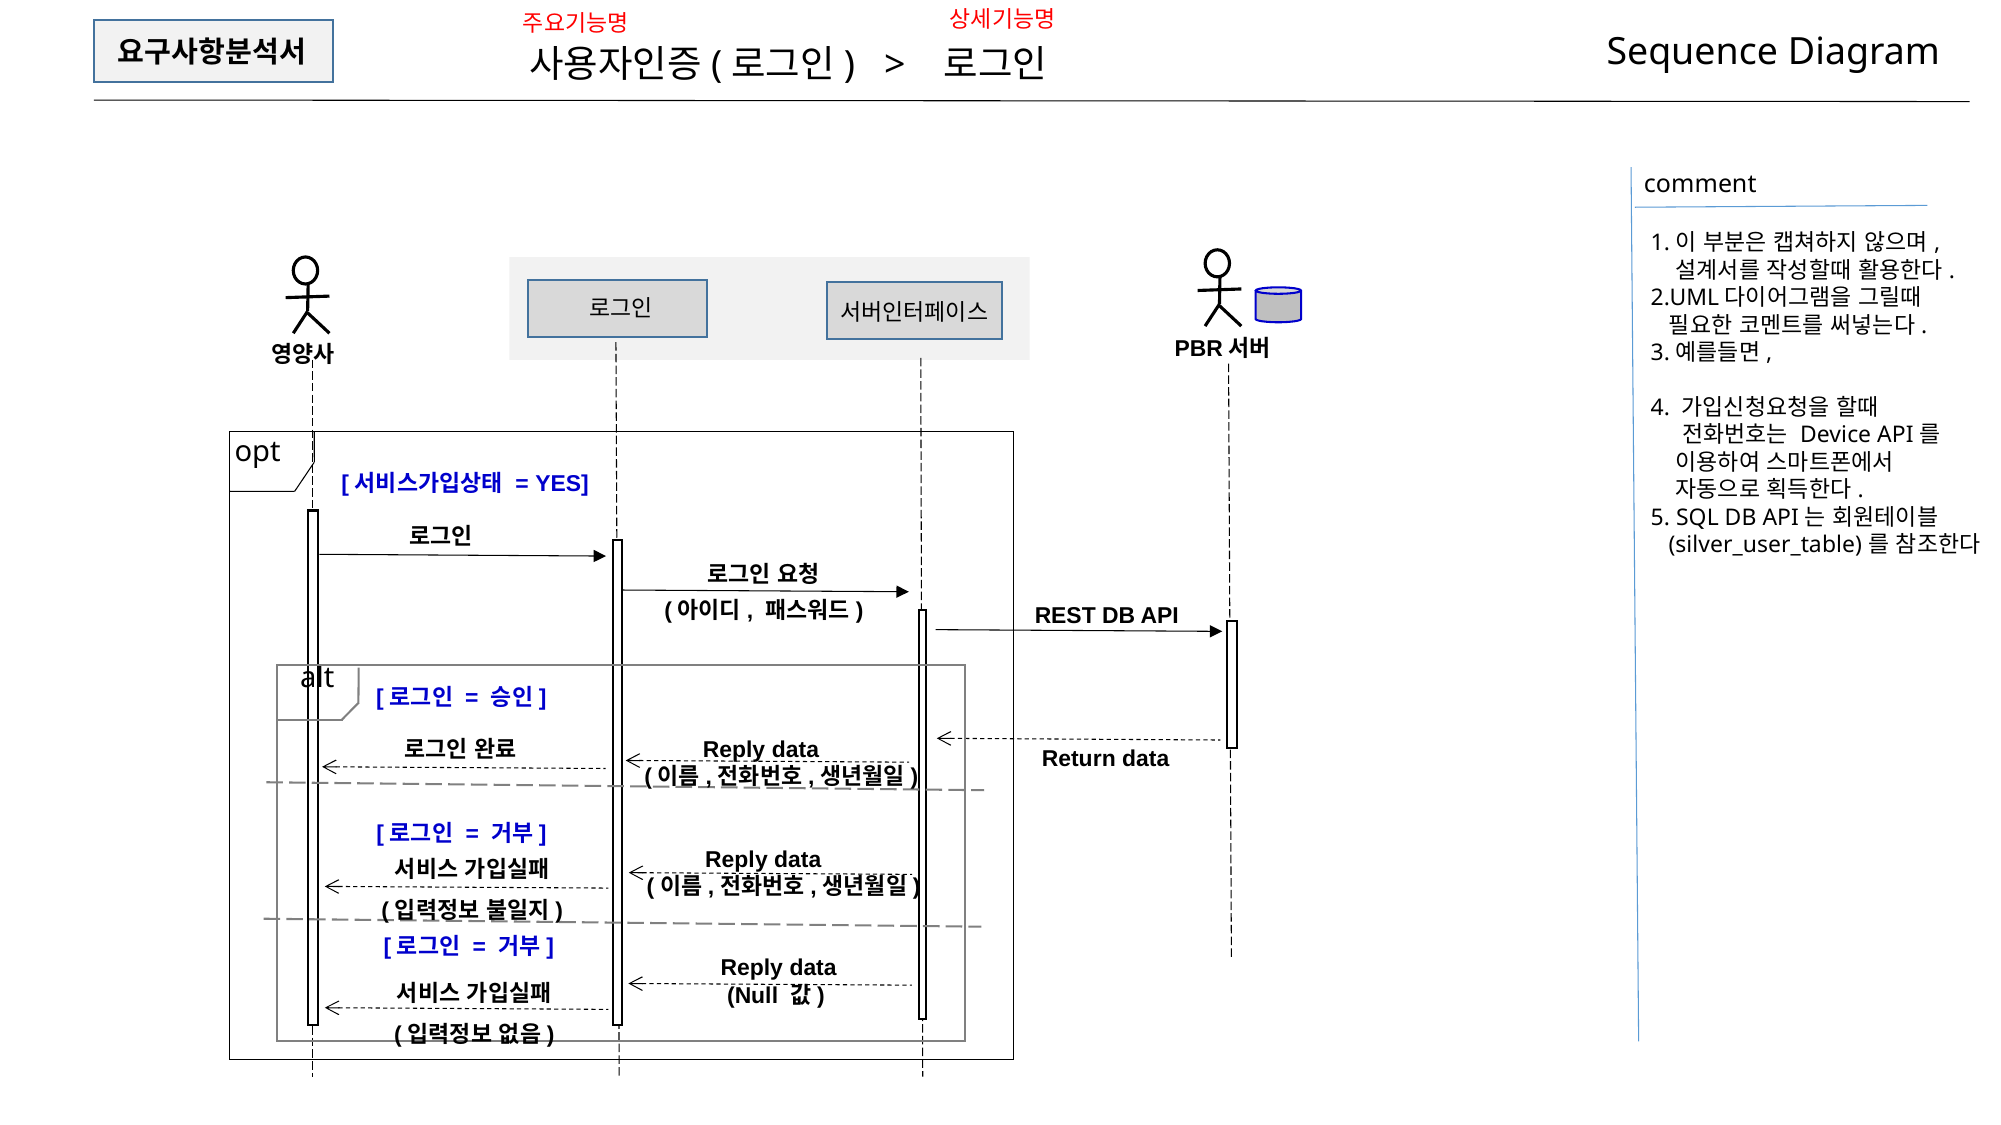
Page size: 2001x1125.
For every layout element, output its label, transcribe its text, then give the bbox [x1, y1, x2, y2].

text_box [1232, 620, 1238, 749]
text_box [1197, 249, 1242, 327]
text_box Sequence Diagram [1591, 19, 1955, 80]
text_box 사용자인증(로그인) > 로그인 [514, 32, 1063, 93]
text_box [263, 918, 982, 927]
text_box comment [1629, 159, 1772, 205]
text_box 주요기능명 [508, 1, 644, 44]
text_box 상세기능명 [934, 0, 1071, 39]
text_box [293, 311, 308, 334]
text_box [508, 256, 1031, 361]
text_box [292, 255, 319, 286]
text_box Return data [1027, 741, 1185, 779]
text_box REST DB API [1020, 593, 1194, 629]
text_box PBR서버 [1159, 326, 1286, 369]
text_box 영양사 [256, 332, 350, 375]
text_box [615, 1059, 620, 1077]
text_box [229, 424, 1014, 1059]
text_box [307, 312, 330, 334]
text_box [1254, 286, 1303, 324]
text_box 로그인 [548, 286, 694, 329]
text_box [271, 651, 966, 782]
text_box [826, 281, 1003, 290]
text_box 1.이 부분은 캡쳐하지 않으며, 설계서를 작성할때 활용한다. 2.UML다이어그램을 그릴때 필요한 코멘트를 써넣는다. 3.예를들면, 4. 가입신청요청을 할때 전화번호는 Device API를 이용하여 스마트폰에서 자동으로 획득한다. 5. SQL DB API는 회원테이블 (silver_user_table)를 참조한다 [1639, 220, 1996, 565]
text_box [1631, 167, 1639, 1042]
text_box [615, 342, 620, 424]
text_box [527, 279, 708, 338]
text_box [93, 19, 334, 83]
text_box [1228, 363, 1232, 960]
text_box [266, 782, 984, 791]
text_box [271, 791, 966, 918]
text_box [271, 927, 966, 1042]
text_box [826, 333, 1003, 340]
text_box 요구사항분석서 [102, 26, 322, 76]
text_box REST DB API [1020, 632, 1194, 636]
text_box 서버인터페이스 [825, 290, 1004, 333]
